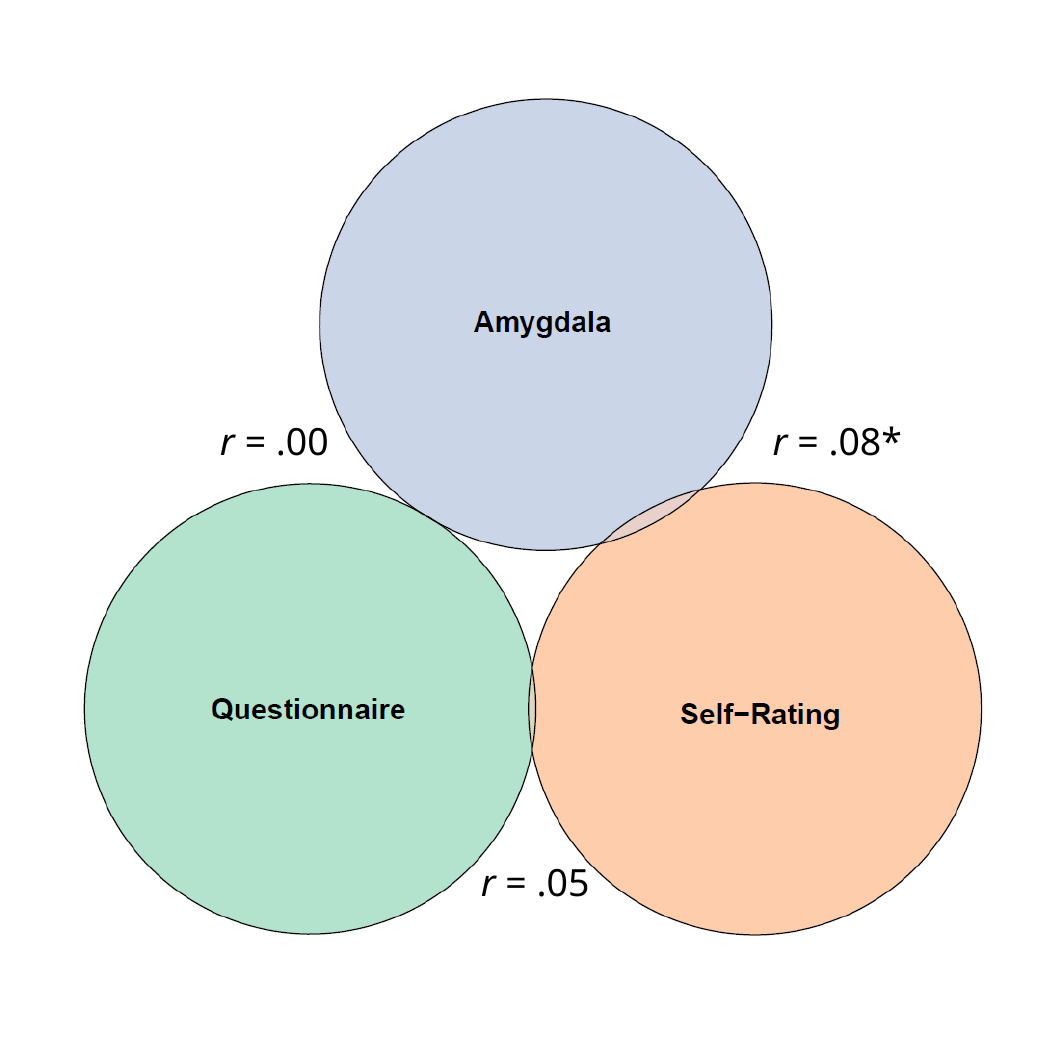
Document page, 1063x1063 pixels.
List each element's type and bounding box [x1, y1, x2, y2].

picture [80, 64, 983, 968]
